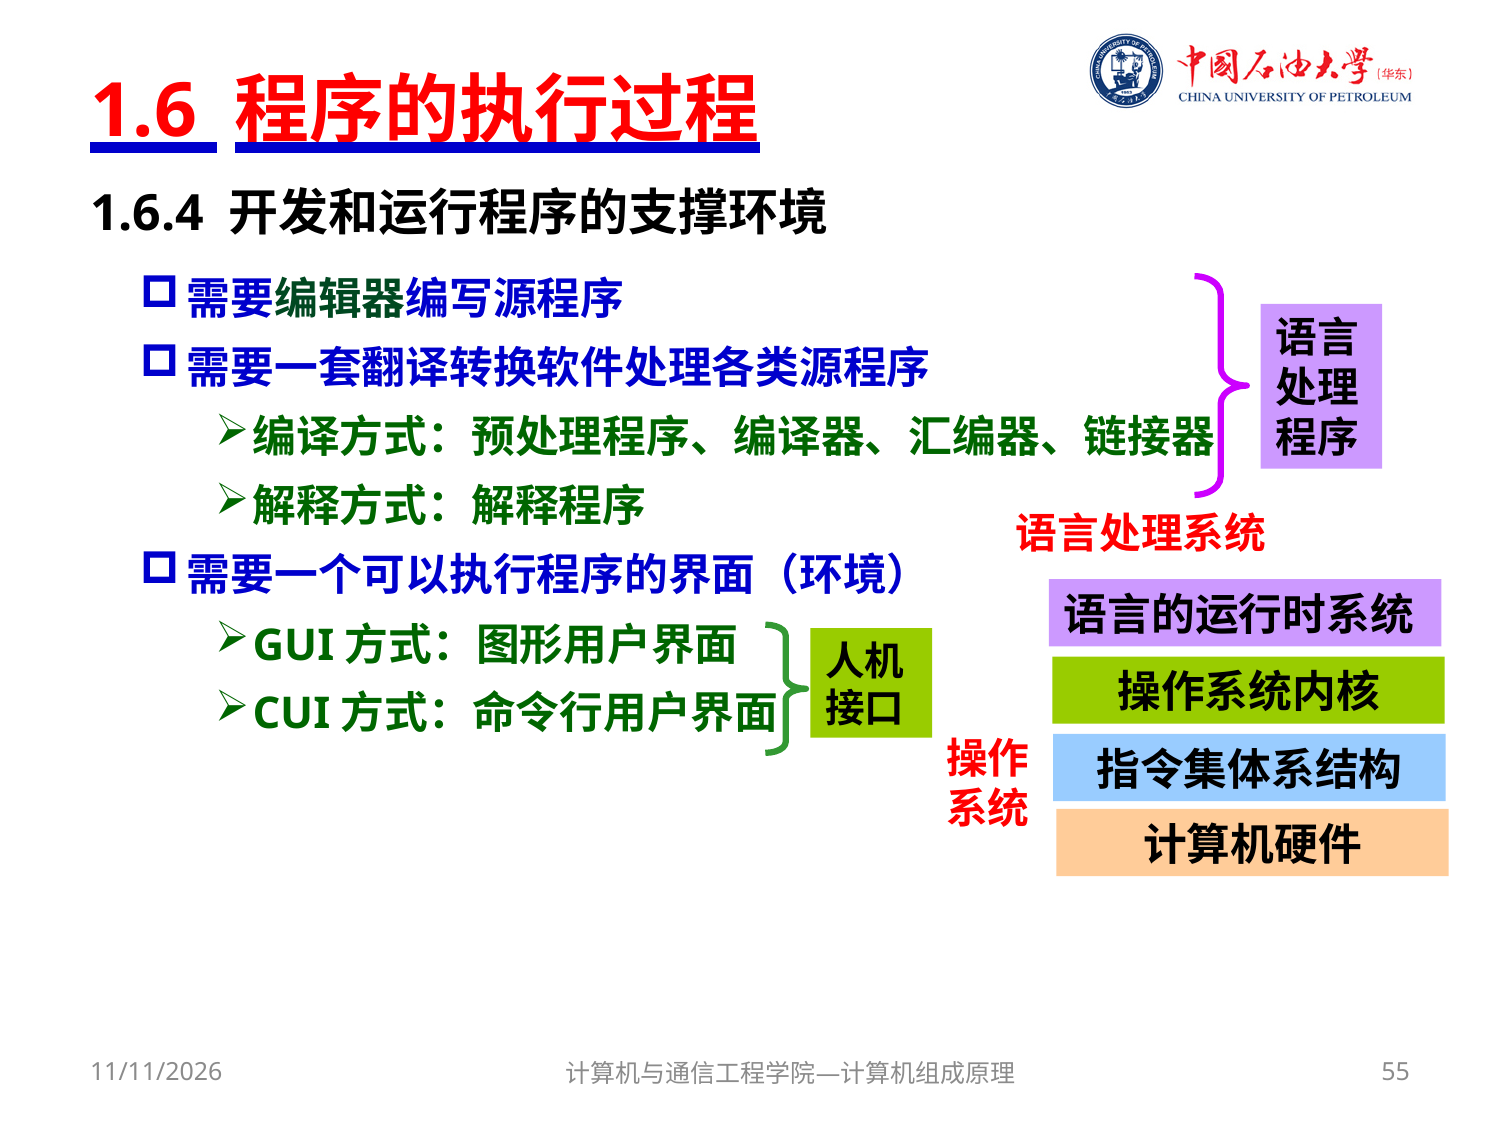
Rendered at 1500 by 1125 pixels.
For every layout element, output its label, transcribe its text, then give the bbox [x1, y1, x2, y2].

text_box 指令集体系结构 [1062, 733, 1446, 802]
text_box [765, 624, 933, 754]
slide_number 55 [1074, 1042, 1425, 1103]
text_box 操作系统 [931, 724, 1062, 840]
title 1.6 程序的执行过程 [75, 42, 1425, 170]
footer 计算机与通信工程学院—计算机组成原理 [512, 1042, 1069, 1103]
picture [1034, 28, 1428, 116]
text_box 计算机硬件 [1056, 808, 1449, 877]
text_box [1194, 275, 1383, 496]
text_box 需要编辑器编写源程序 需要一套翻译转换软件处理各类源程序 编译方式：预处理程序、编译器、汇编器、链接器 解释方式：解释程序 需要一个可以执行程序的界面（环境） GUI方式：图形用户界面 CUI方式：命令行用户界面 [50, 255, 1450, 901]
text_box 语言的运行时系统 [1048, 579, 1442, 647]
text_box 操作系统内核 [1052, 656, 1445, 724]
list 1.6.4 开发和运行程序的支撑环境 [74, 172, 1426, 255]
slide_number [75, 1042, 425, 1103]
text_box 语言处理系统 [1001, 499, 1308, 565]
